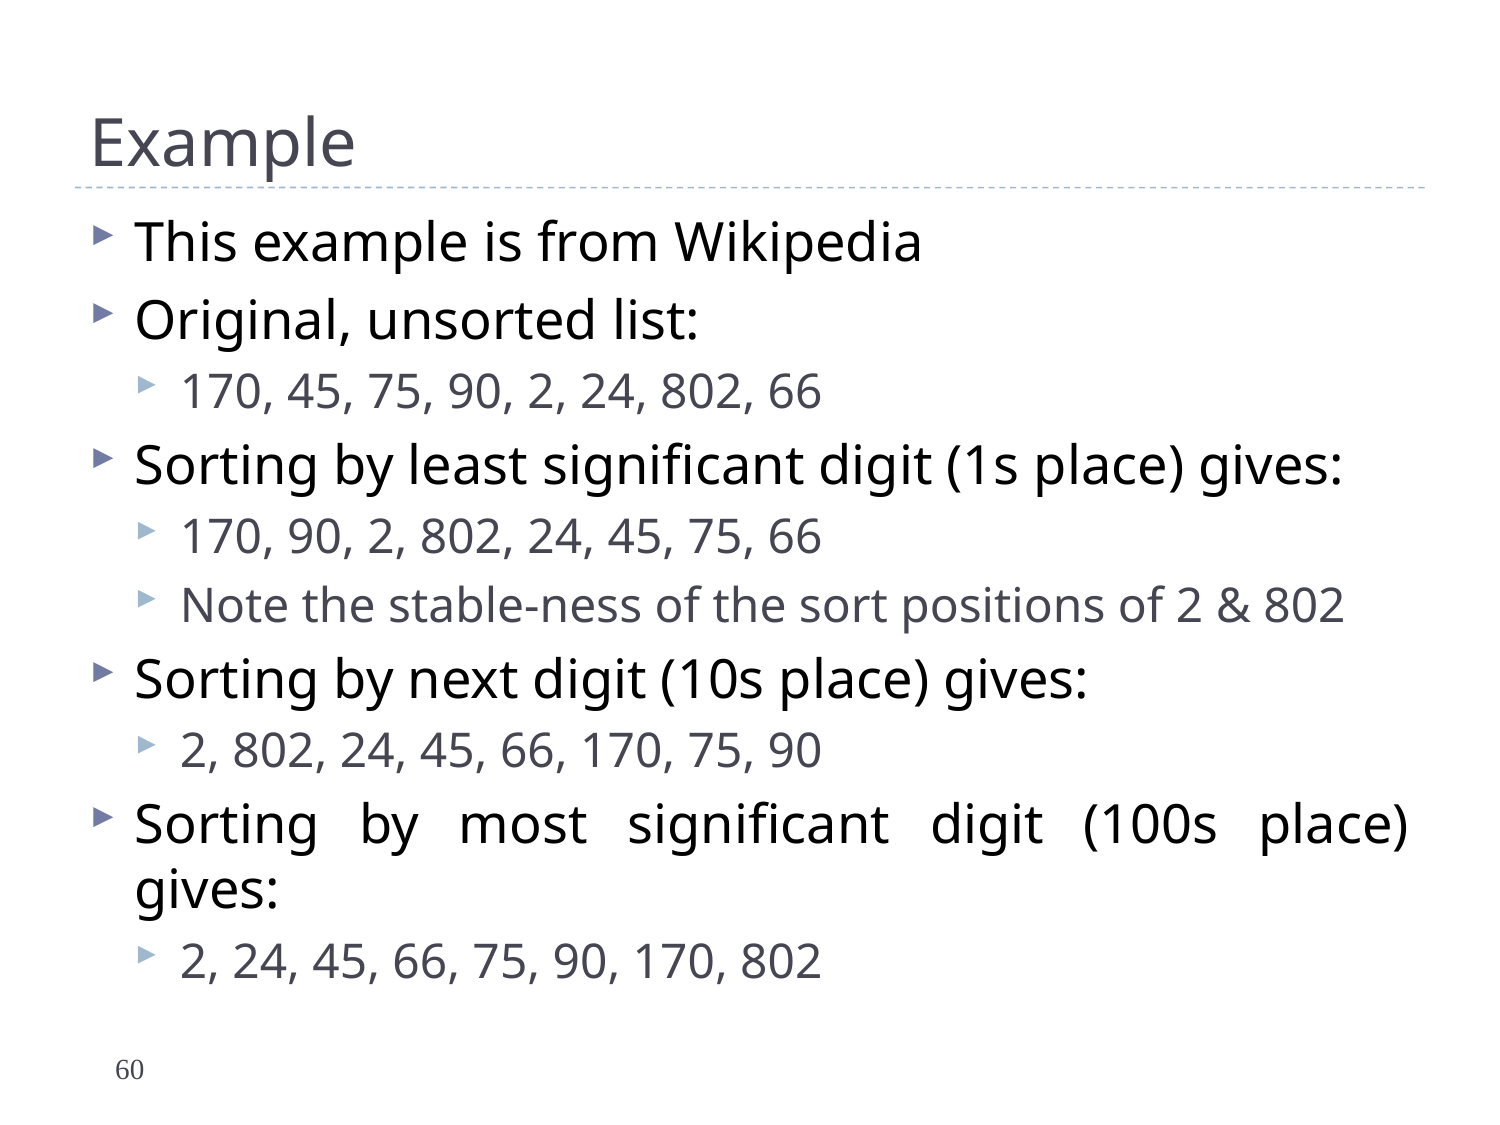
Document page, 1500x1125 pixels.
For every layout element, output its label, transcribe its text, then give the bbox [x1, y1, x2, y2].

slide_number 60 [100, 1042, 426, 1103]
list This example is from Wikipedia Original, unsorted list: 170, 45, 75, 90, 2, 24, 802, 66 Sorting by least significant digit (1s place) gives: 170, 90, 2, 802, 24, 45, 75, 66 Note the stable-ness of the sort positions of 2 & 802 Sorting by next digit (10s place) gives: 2, 802, 24, 45, 66, 170, 75, 90 Sorting by most significant digit (100s place) gives: 2, 24, 45, 66, 75, 90, 170, 802 [75, 200, 1425, 1010]
title Example [75, 24, 1425, 188]
